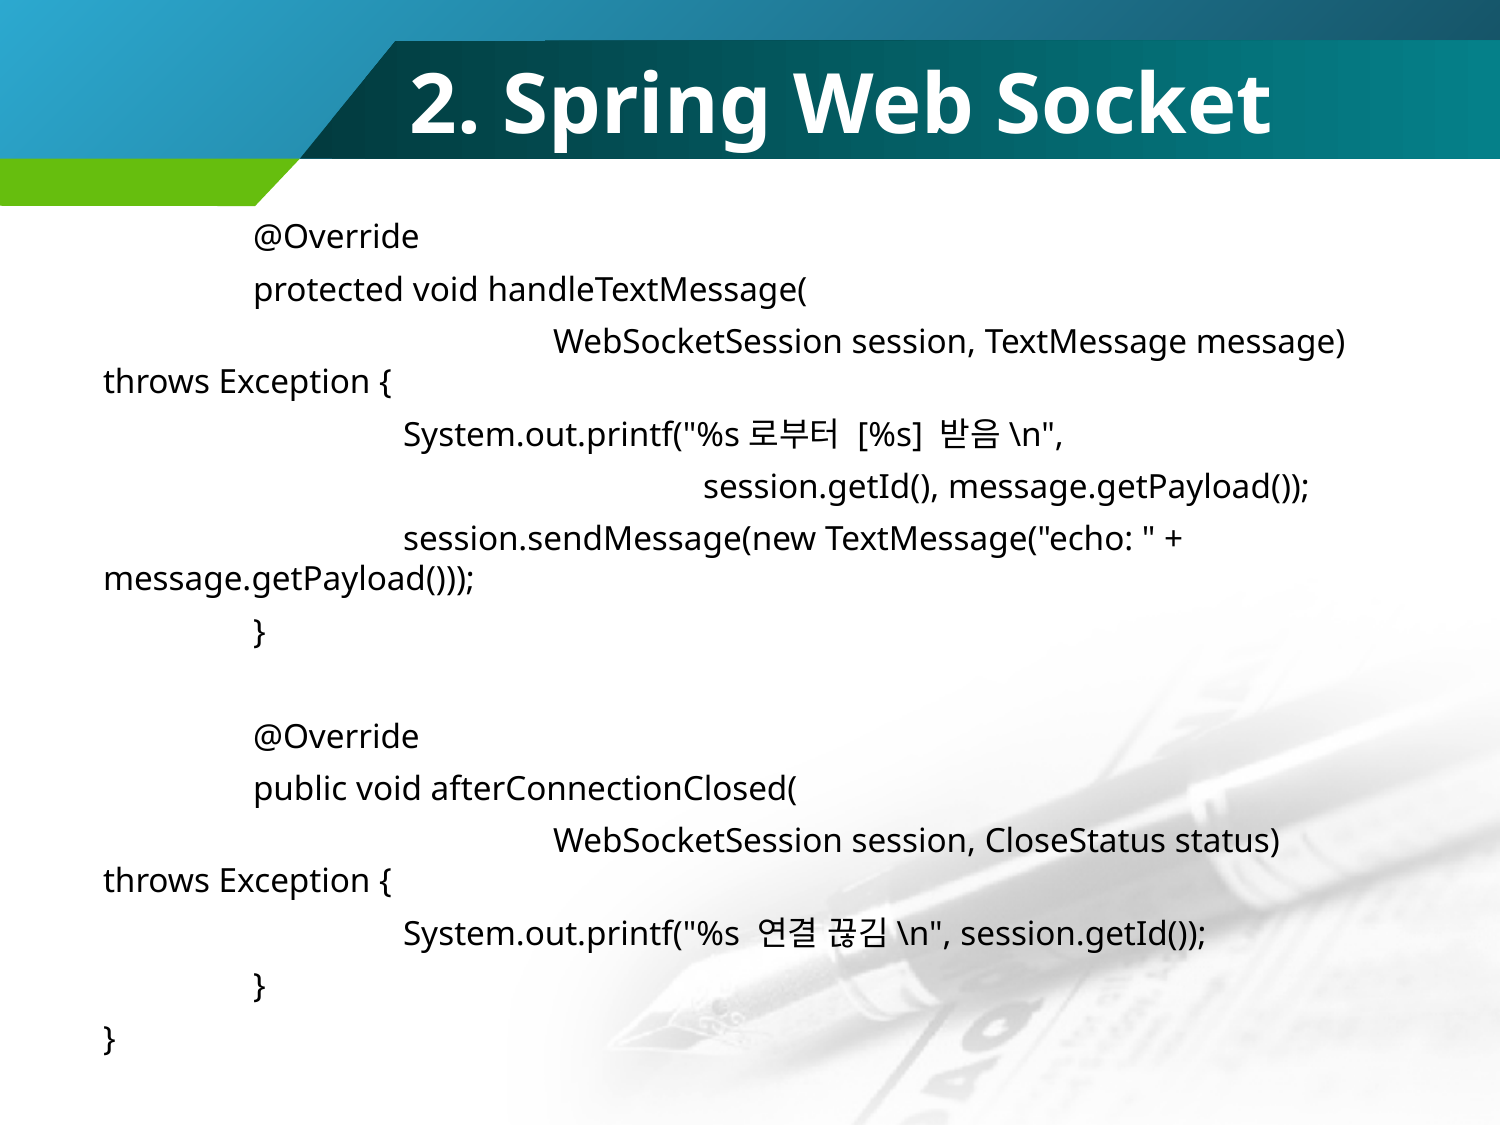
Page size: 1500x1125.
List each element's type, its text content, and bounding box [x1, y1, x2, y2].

picture [490, 448, 1500, 1125]
title 2. Spring Web Socket [394, 36, 1433, 163]
text_box @Override protected void handleTextMessage( WebSocketSession session, TextMessage message) throws Exception { System.out.printf("%s로부터 [%s] 받음\n", session.getId(), message.getPayload()); session.sendMessage(new TextMessage("echo: " + message.getPayload())); } @Override public void afterConnectionClosed( WebSocketSession session, CloseStatus status) throws Exception { System.out.printf("%s 연결 끊김\n", session.getId()); } } [88, 208, 1388, 1117]
